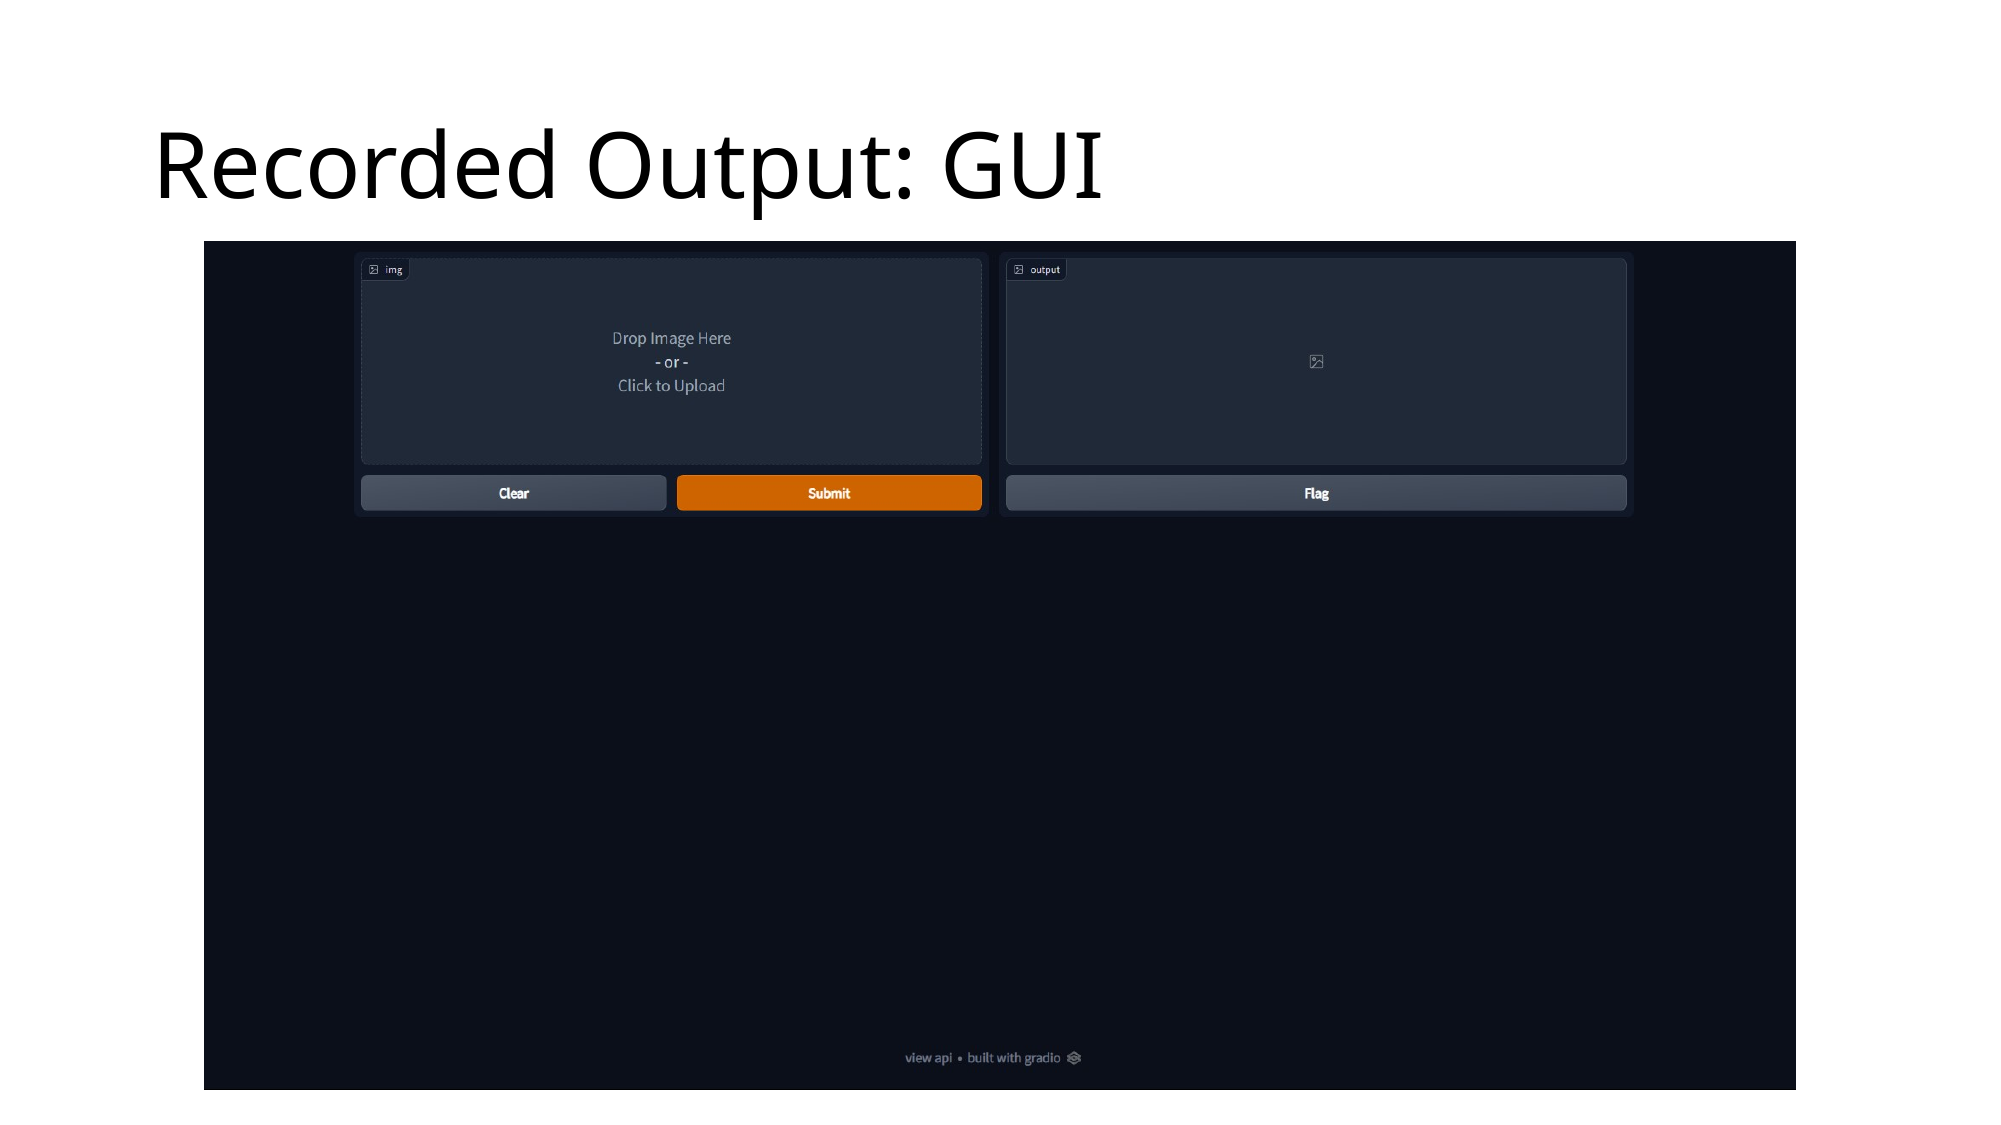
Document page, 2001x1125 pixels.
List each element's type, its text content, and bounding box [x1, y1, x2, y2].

picture [204, 241, 1796, 1090]
title Recorded Output: GUI [137, 59, 1863, 278]
